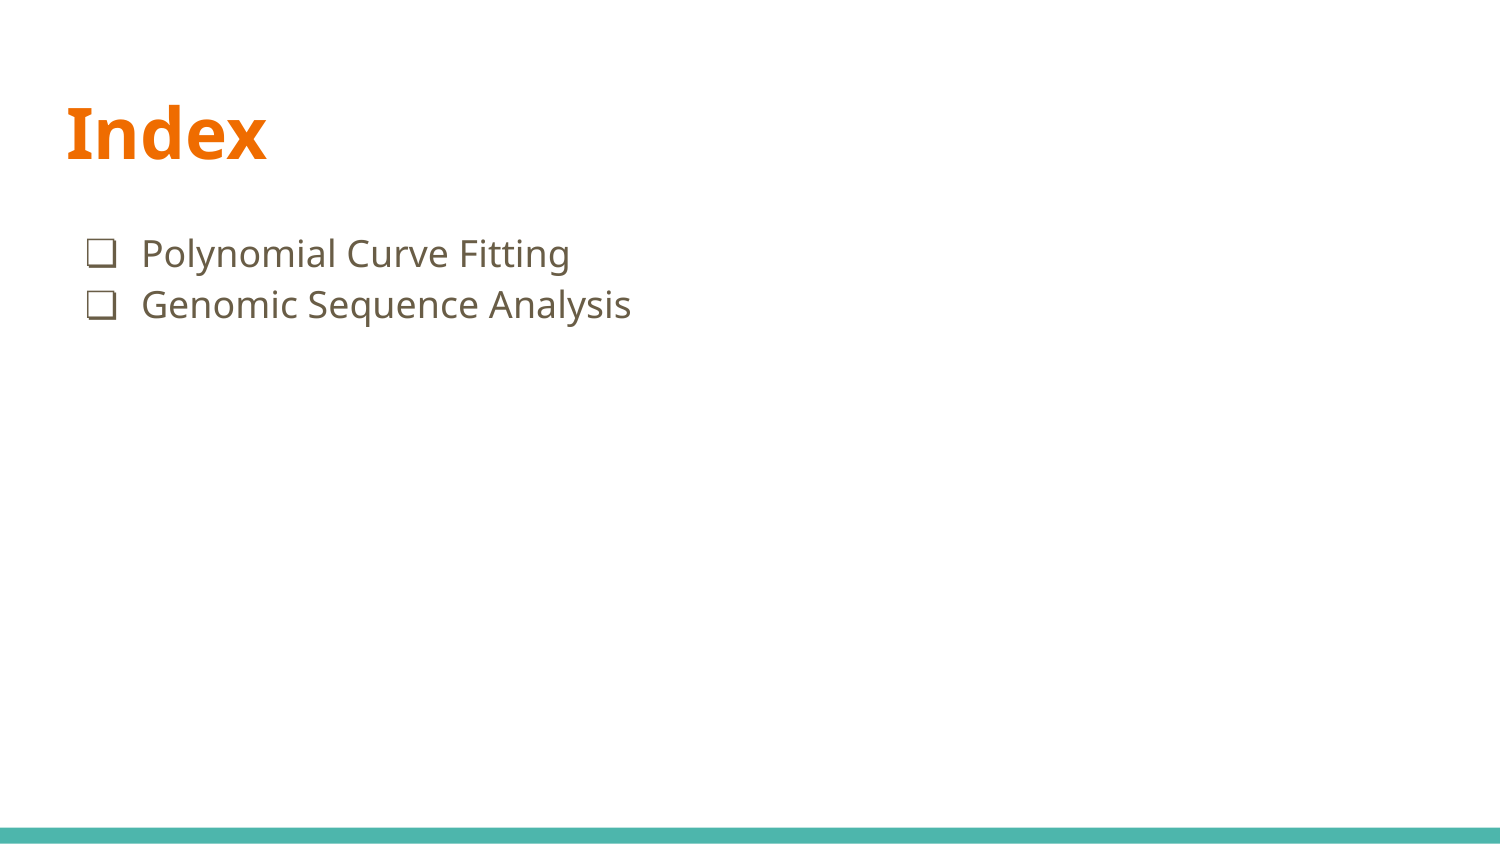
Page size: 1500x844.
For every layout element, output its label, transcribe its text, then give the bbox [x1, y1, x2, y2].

title Index [51, 72, 1449, 189]
list Polynomial Curve Fitting Genomic Sequence Analysis [51, 207, 1449, 750]
